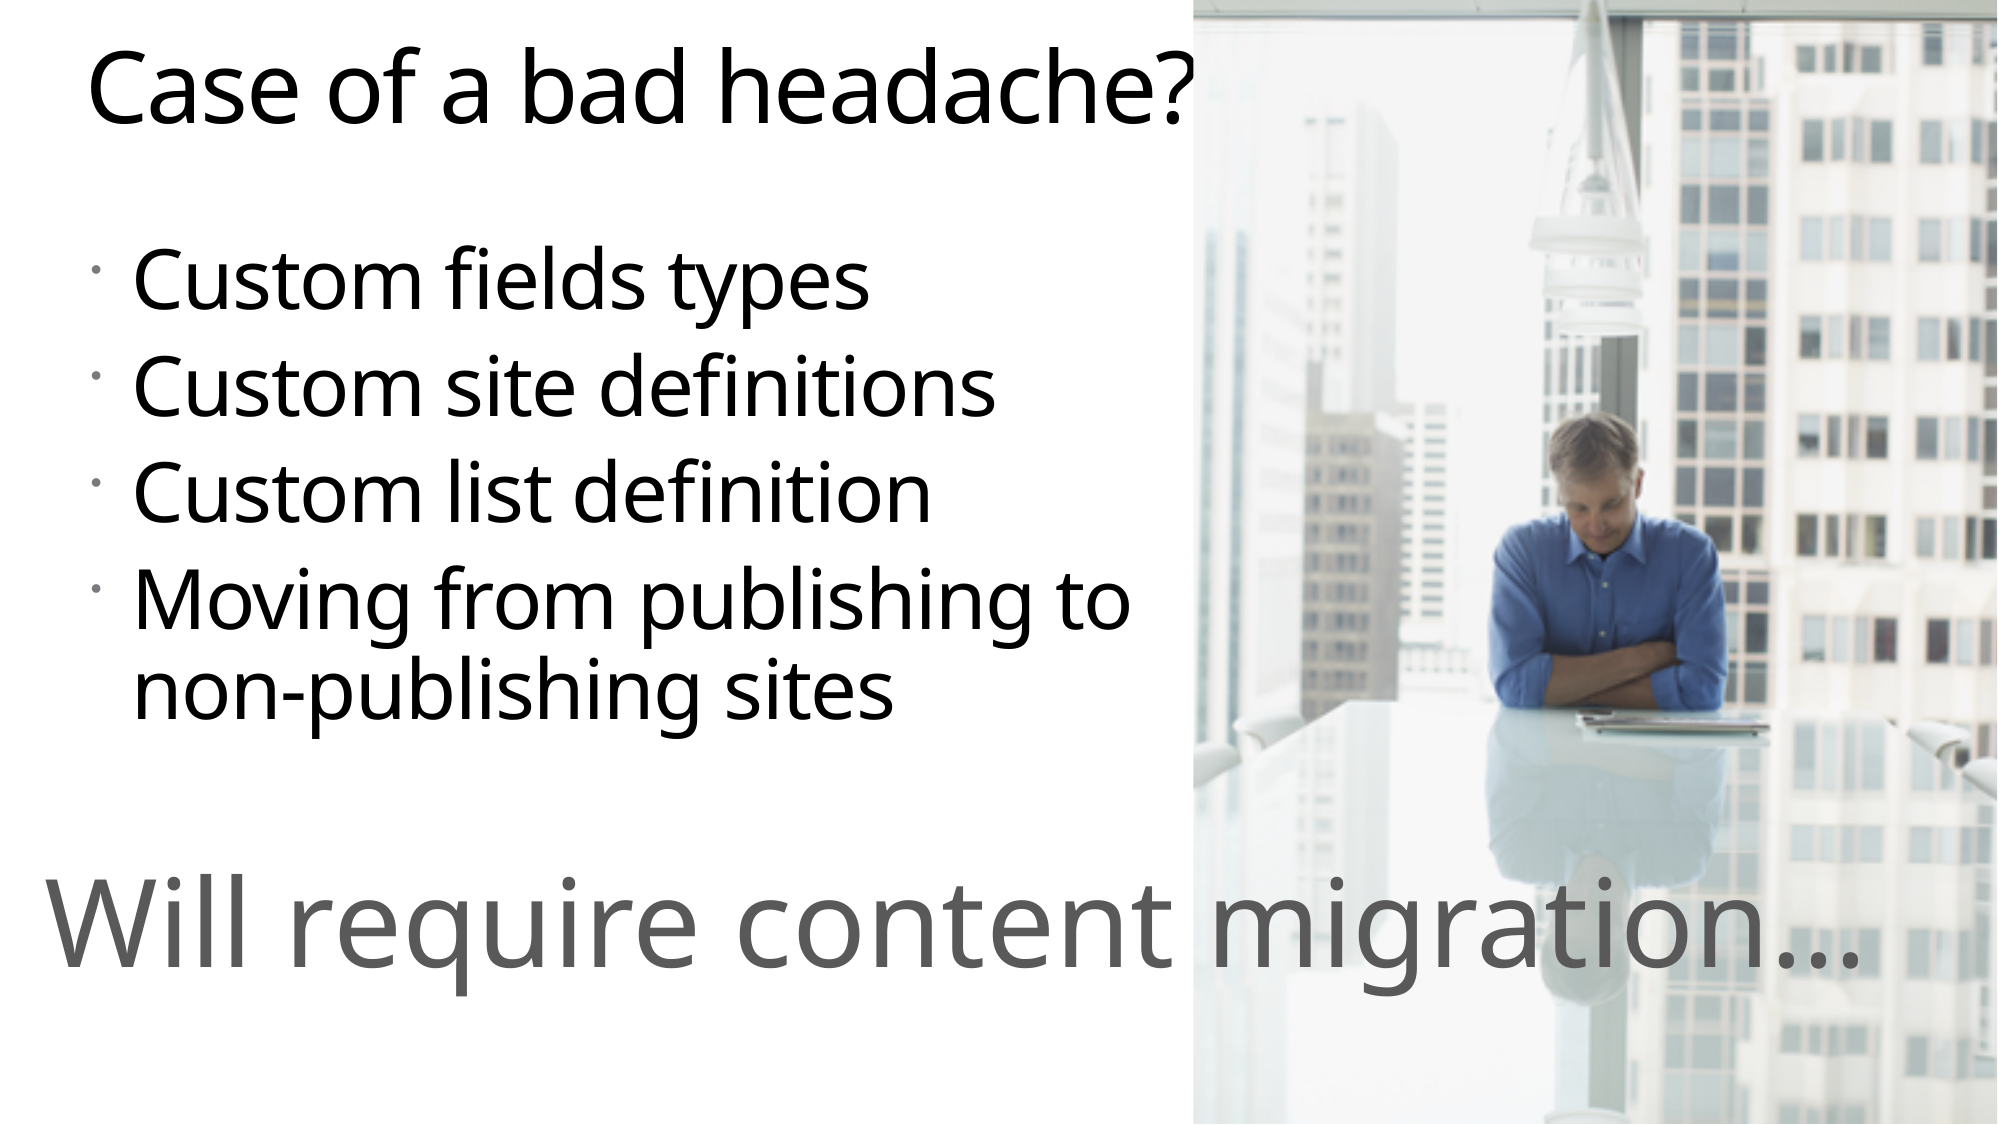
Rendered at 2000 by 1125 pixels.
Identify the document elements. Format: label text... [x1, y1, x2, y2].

title Case of a bad headache? [85, 37, 1193, 161]
text_box Will require content migration… [15, 838, 1193, 1018]
list Custom fields types Custom site definitions Custom list definition Moving from publishing to non-publishing sites [85, 237, 1165, 573]
picture [1193, 0, 1998, 1125]
